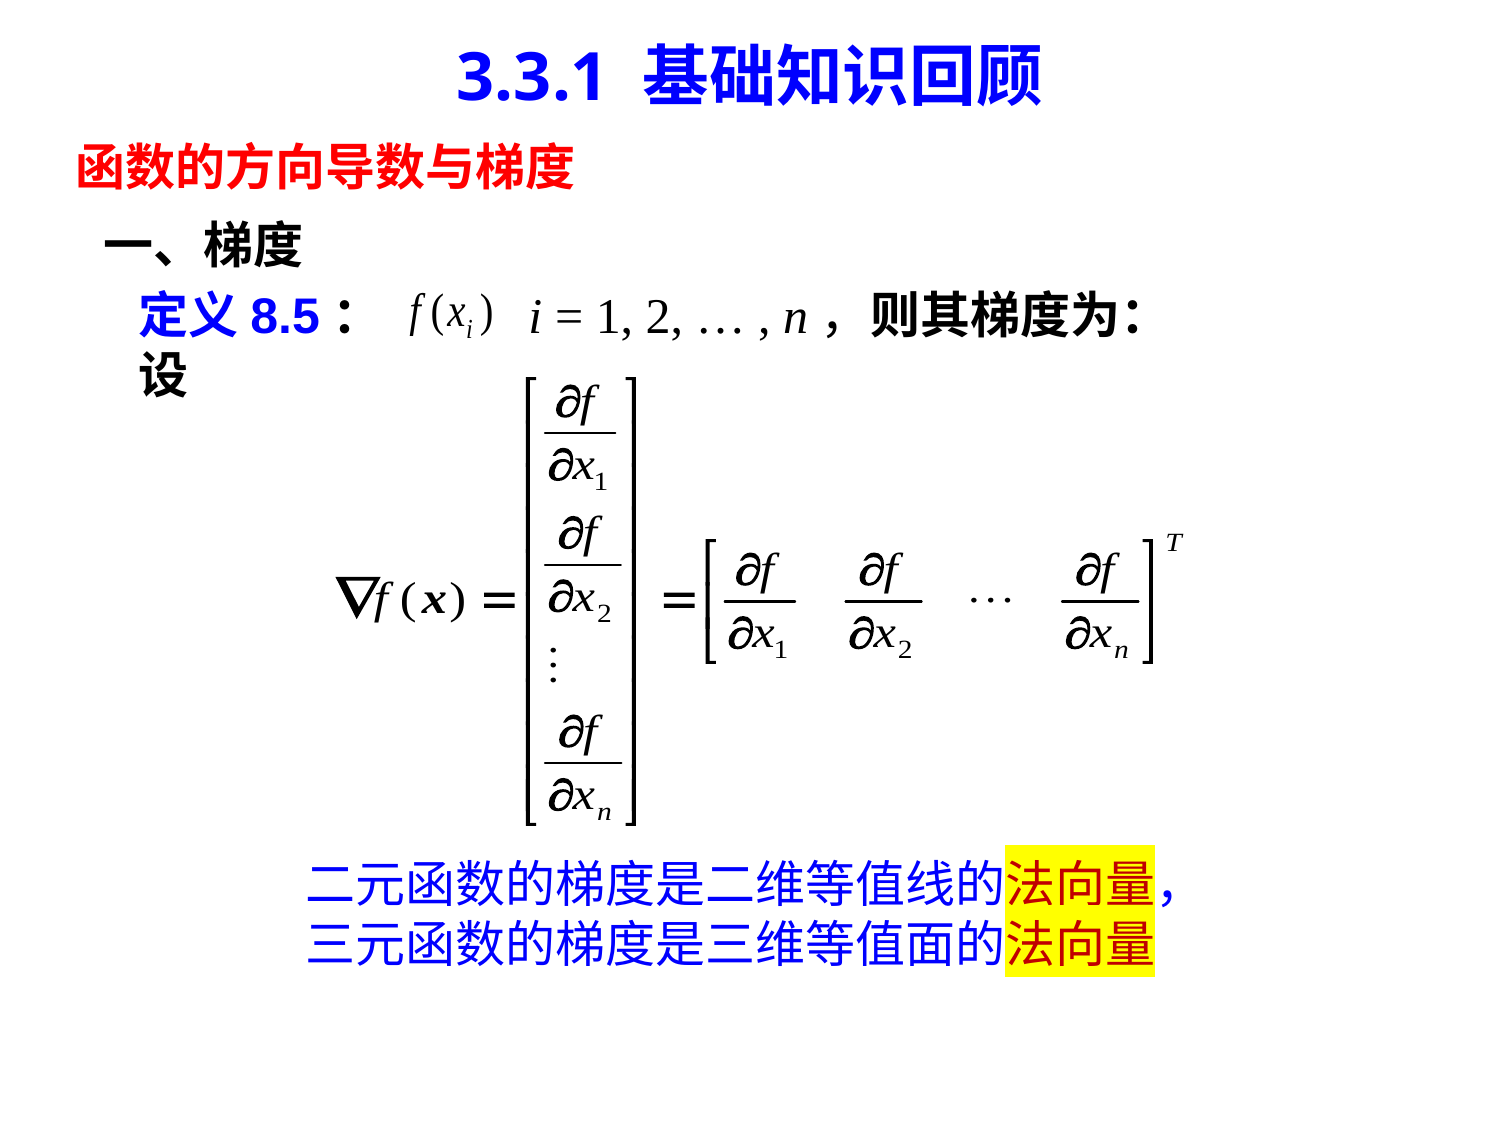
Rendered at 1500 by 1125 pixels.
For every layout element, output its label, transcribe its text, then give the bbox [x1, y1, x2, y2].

text_box 函数的方向导数与梯度 [60, 128, 628, 203]
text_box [123, 275, 1294, 835]
text_box 3.3.1 基础知识回顾 [344, 26, 1156, 121]
text_box 二元函数的梯度是二维等值线的法向量，三元函数的梯度是三维等值面的法向量 [290, 845, 1227, 981]
text_box 一、梯度 [88, 205, 928, 281]
